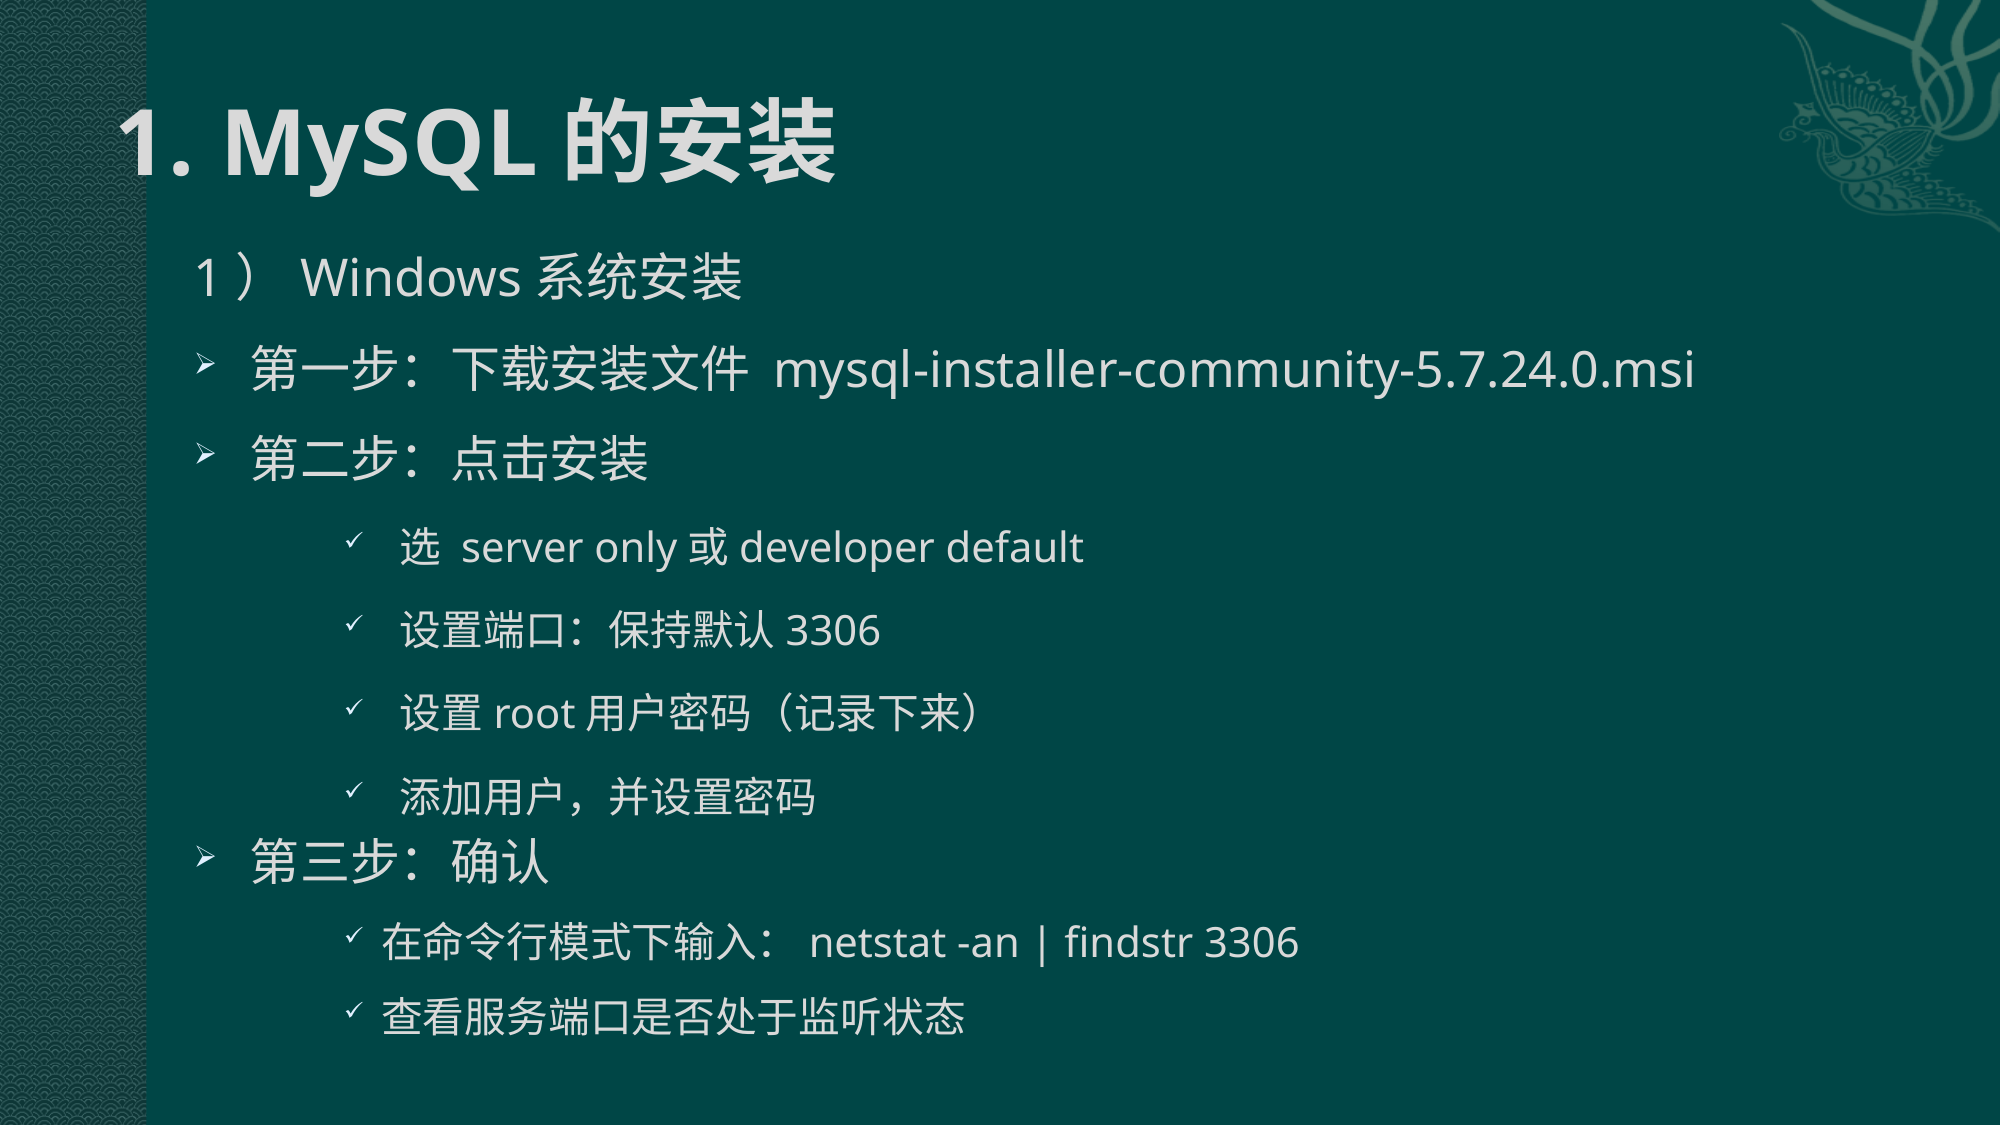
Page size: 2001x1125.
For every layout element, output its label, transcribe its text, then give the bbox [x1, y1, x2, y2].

list 1）Windows系统安装 第一步：下载安装文件 mysql-installer-community-5.7.24.0.msi 第二步：点击安装 选 server only或developer default 设置端口：保持默认3306 设置root用户密码（记录下来） 添加用户，并设置密码 第三步：确认 在命令行模式下输入：netstat -an | findstr 3306 查看服务端口是否处于监听状态 [178, 206, 1932, 1111]
title 1. MySQL的安装 [99, 45, 1801, 233]
picture [0, 0, 147, 1125]
